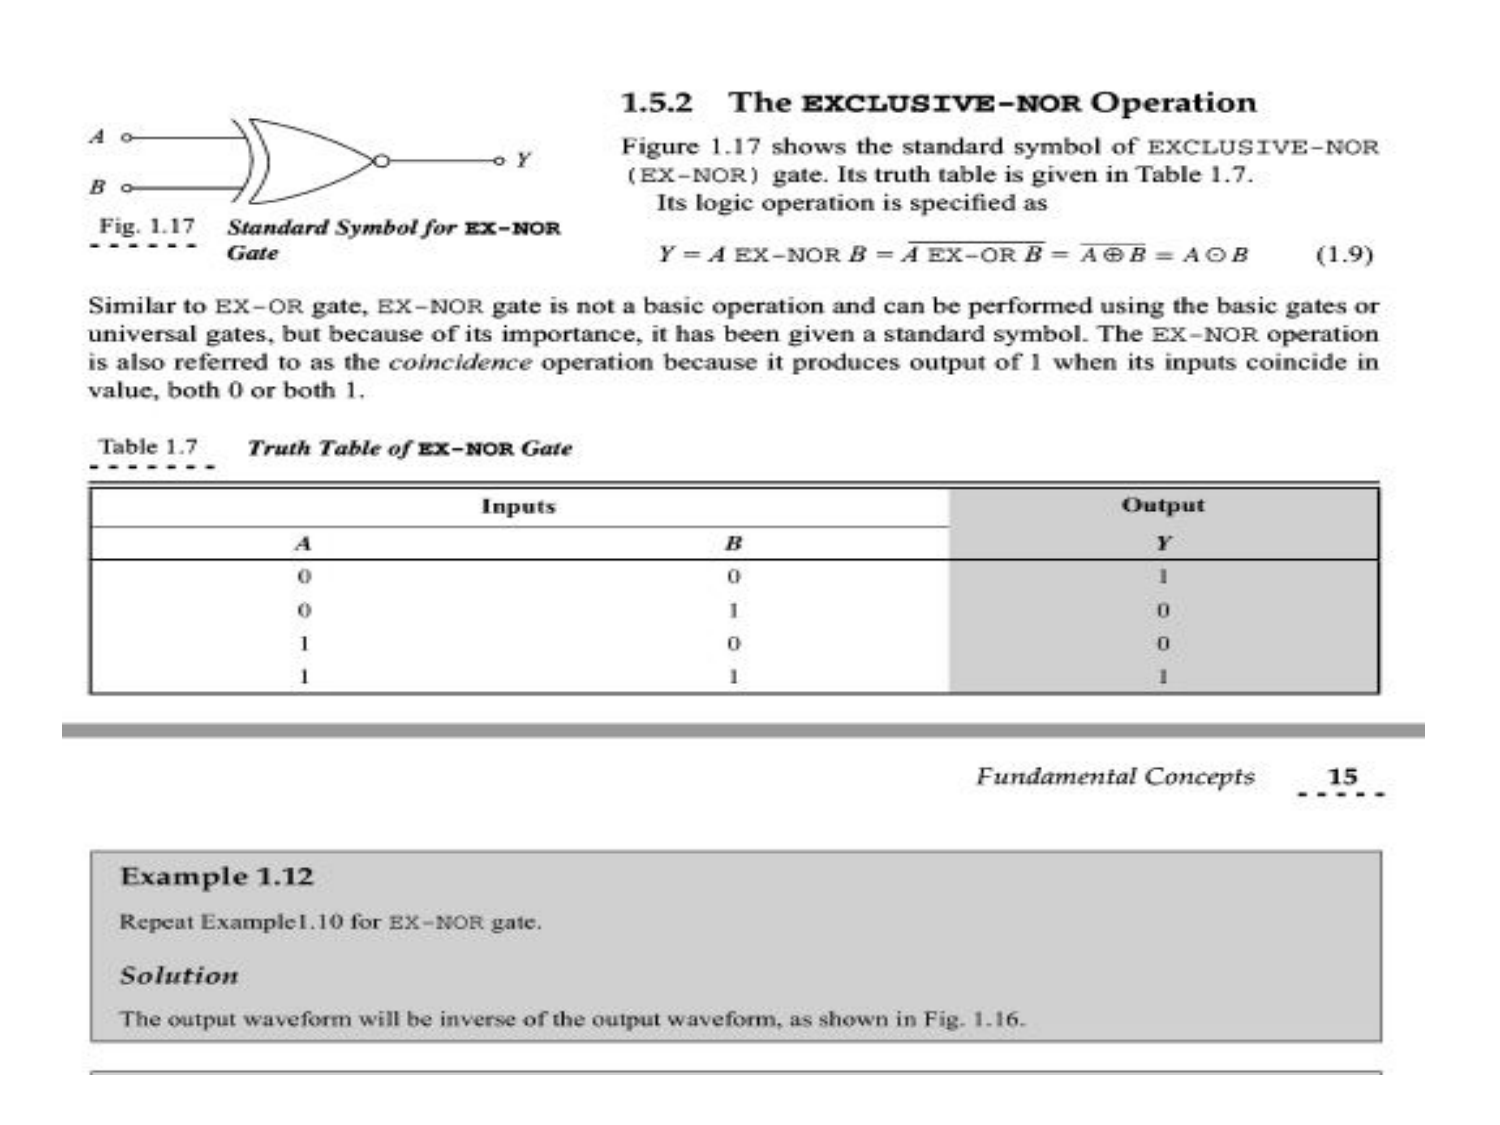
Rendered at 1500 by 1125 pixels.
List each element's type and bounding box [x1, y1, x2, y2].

picture [62, 74, 1426, 1076]
